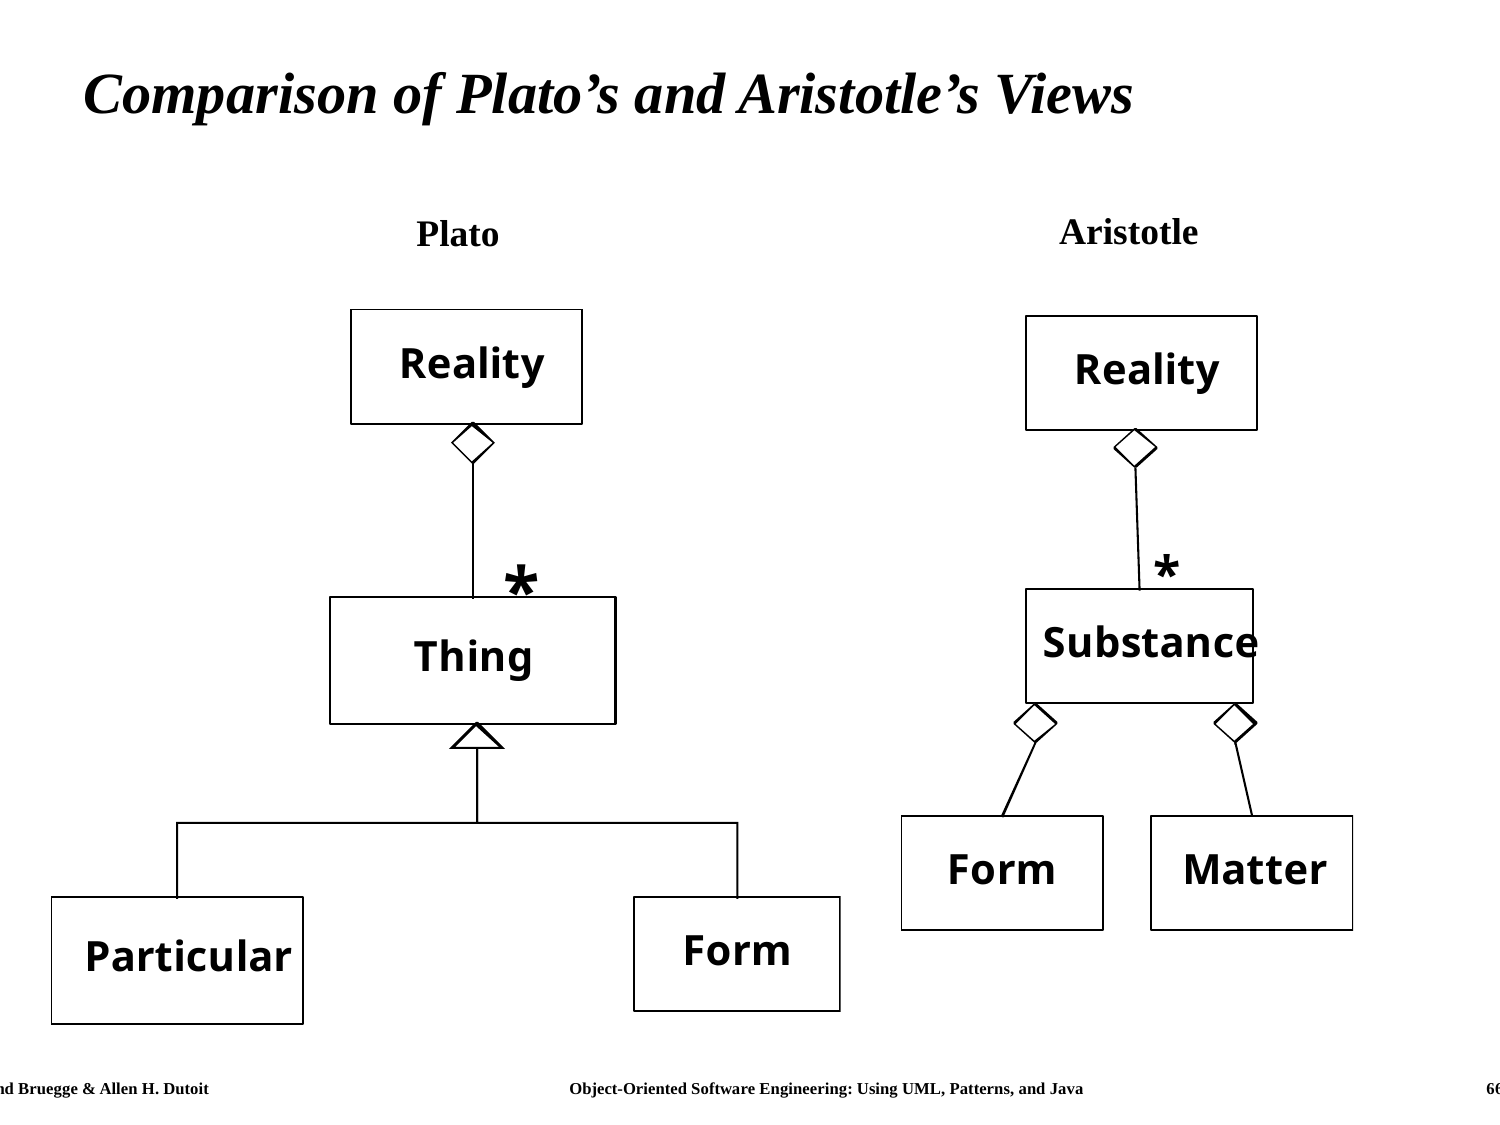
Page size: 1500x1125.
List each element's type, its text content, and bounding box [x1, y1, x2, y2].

title Comparison of Plato’s and Aristotle’s Views [68, 36, 1407, 153]
picture [901, 315, 1354, 931]
text_box Aristotle [1044, 199, 1214, 260]
text_box Plato [401, 201, 515, 262]
picture [50, 309, 841, 1037]
